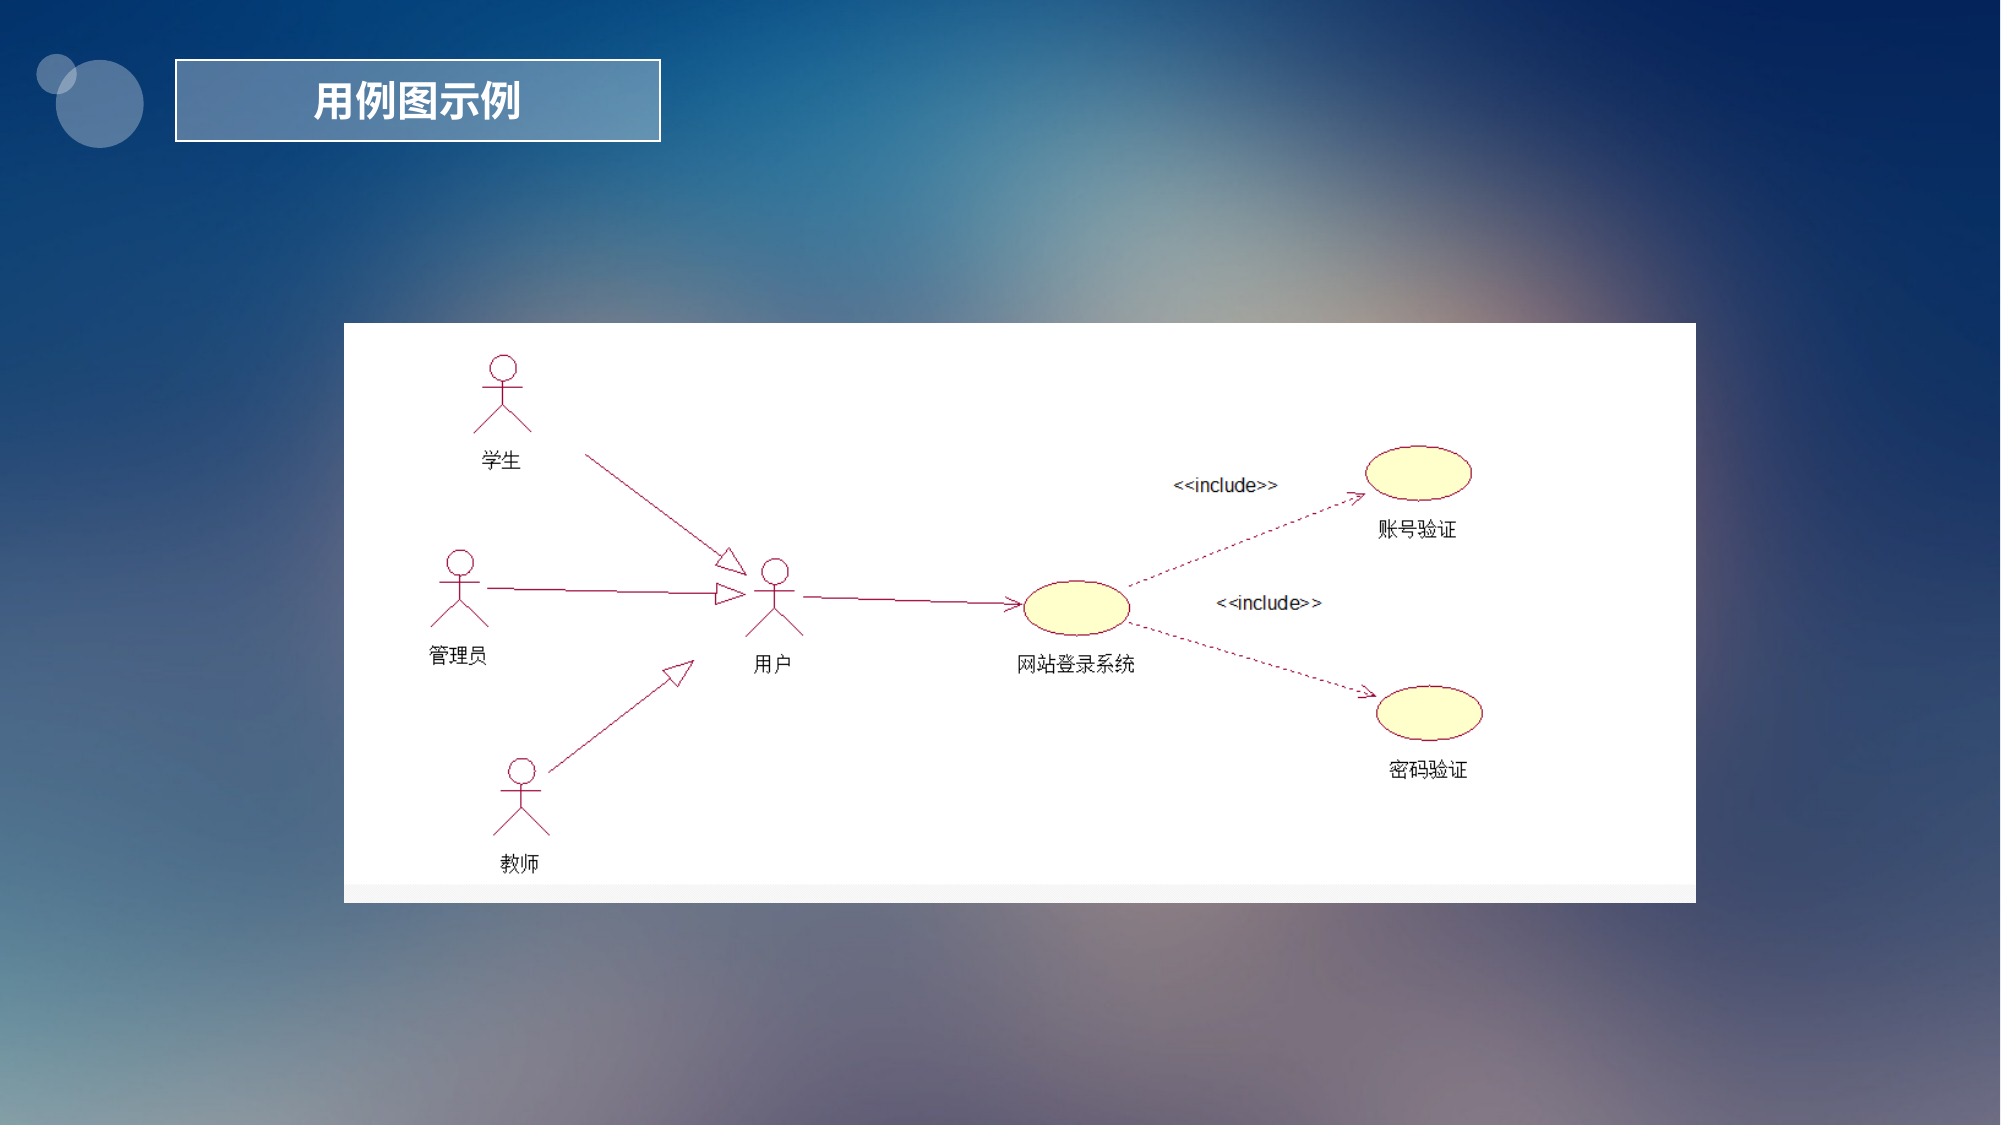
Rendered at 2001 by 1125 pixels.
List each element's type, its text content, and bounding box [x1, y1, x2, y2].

text_box [175, 133, 661, 142]
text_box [36, 53, 144, 149]
text_box 用例图示例 [161, 67, 675, 133]
picture [0, 0, 2001, 1125]
text_box [175, 59, 661, 67]
